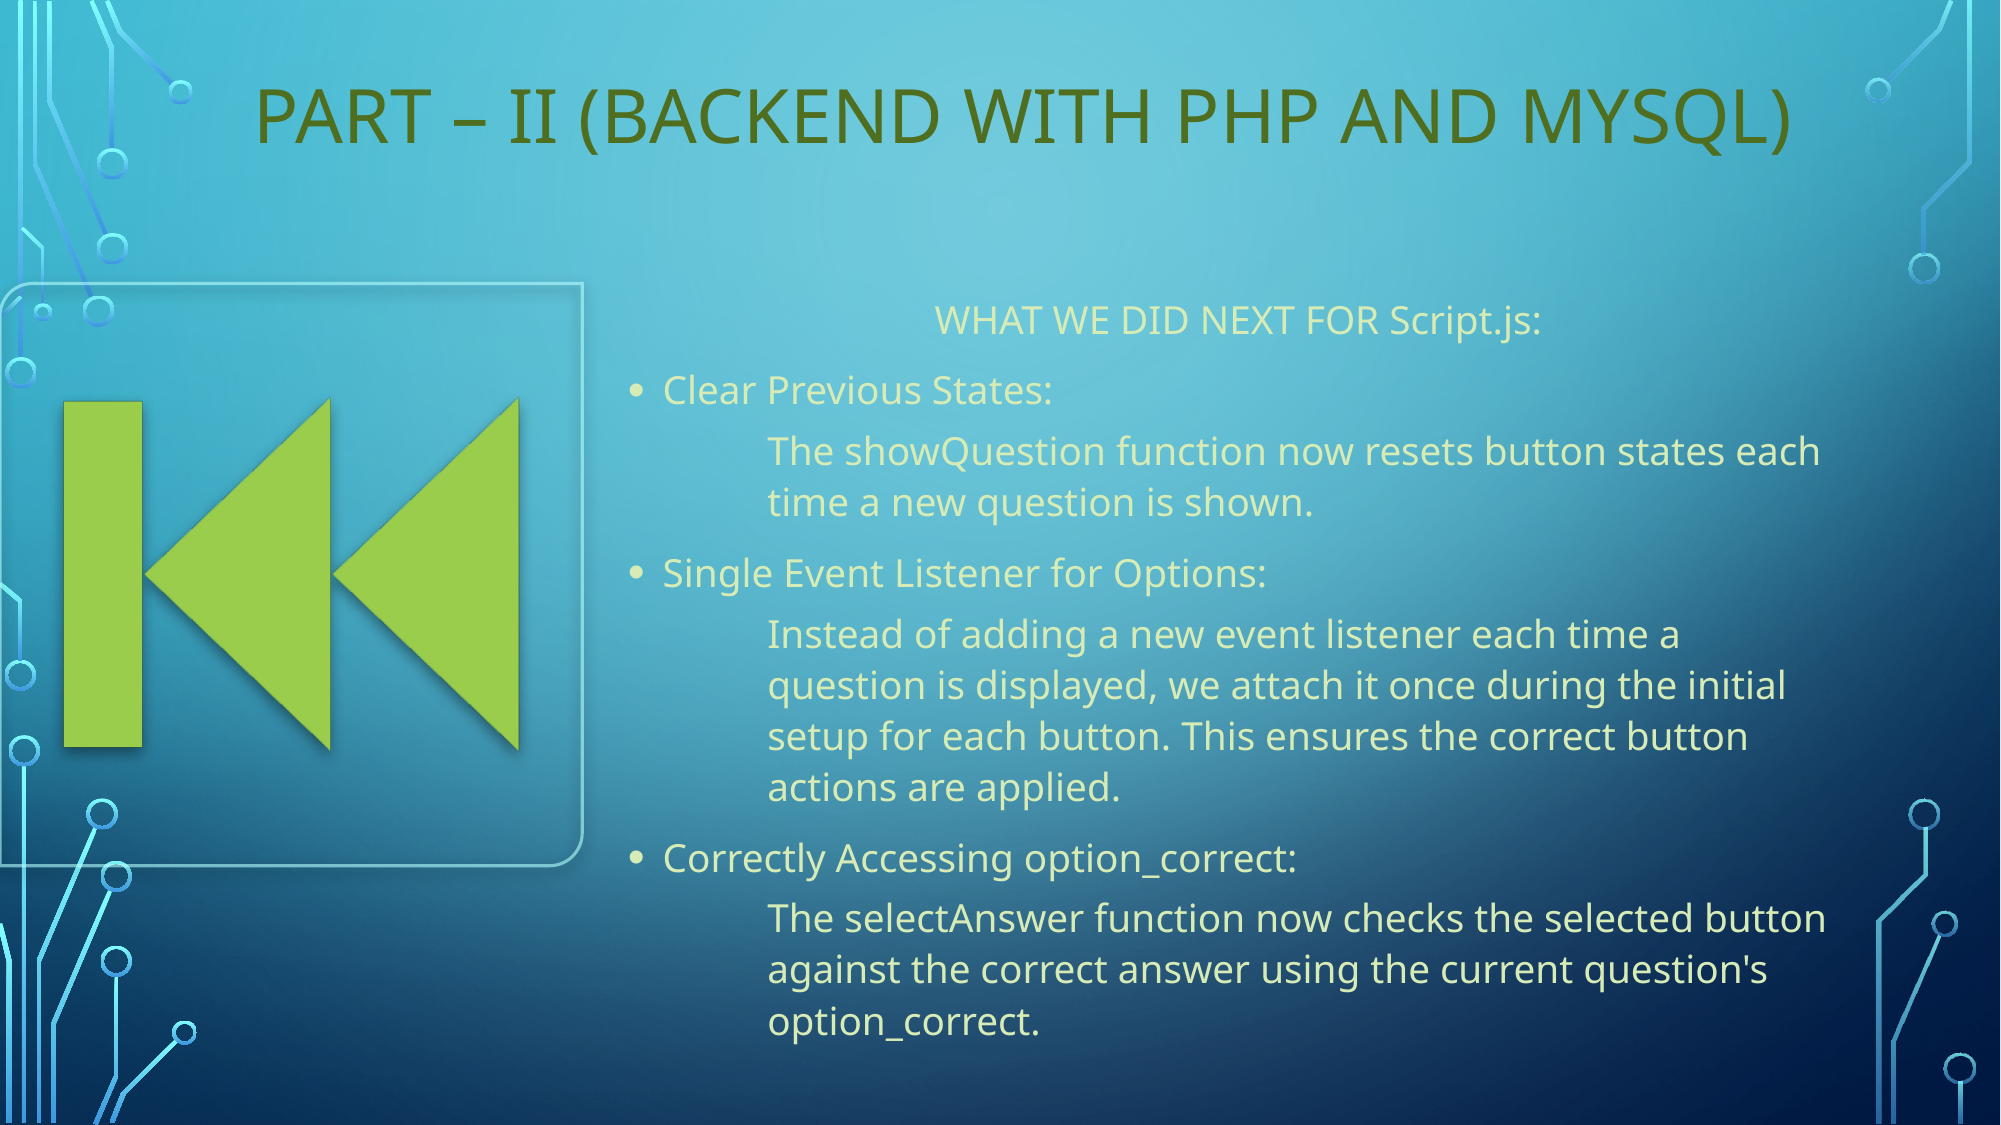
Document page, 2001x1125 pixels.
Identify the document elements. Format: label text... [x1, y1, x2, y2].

picture [0, 283, 583, 866]
title Part – II (Backend with PHP and MYSQL) [238, 16, 1864, 221]
list WHAT WE DID NEXT FOR Script.js: Clear Previous States: The showQuestion function now resets button states each time a new question is shown. Single Event Listener for Options: Instead of adding a new event listener each time a question is displayed, we attach it once during the initial setup for each button. This ensures the correct button actions are applied. Correctly Accessing option_correct: The selectAnswer function now checks the selected button against the correct answer using the current question's option_correct. [612, 283, 1865, 1055]
